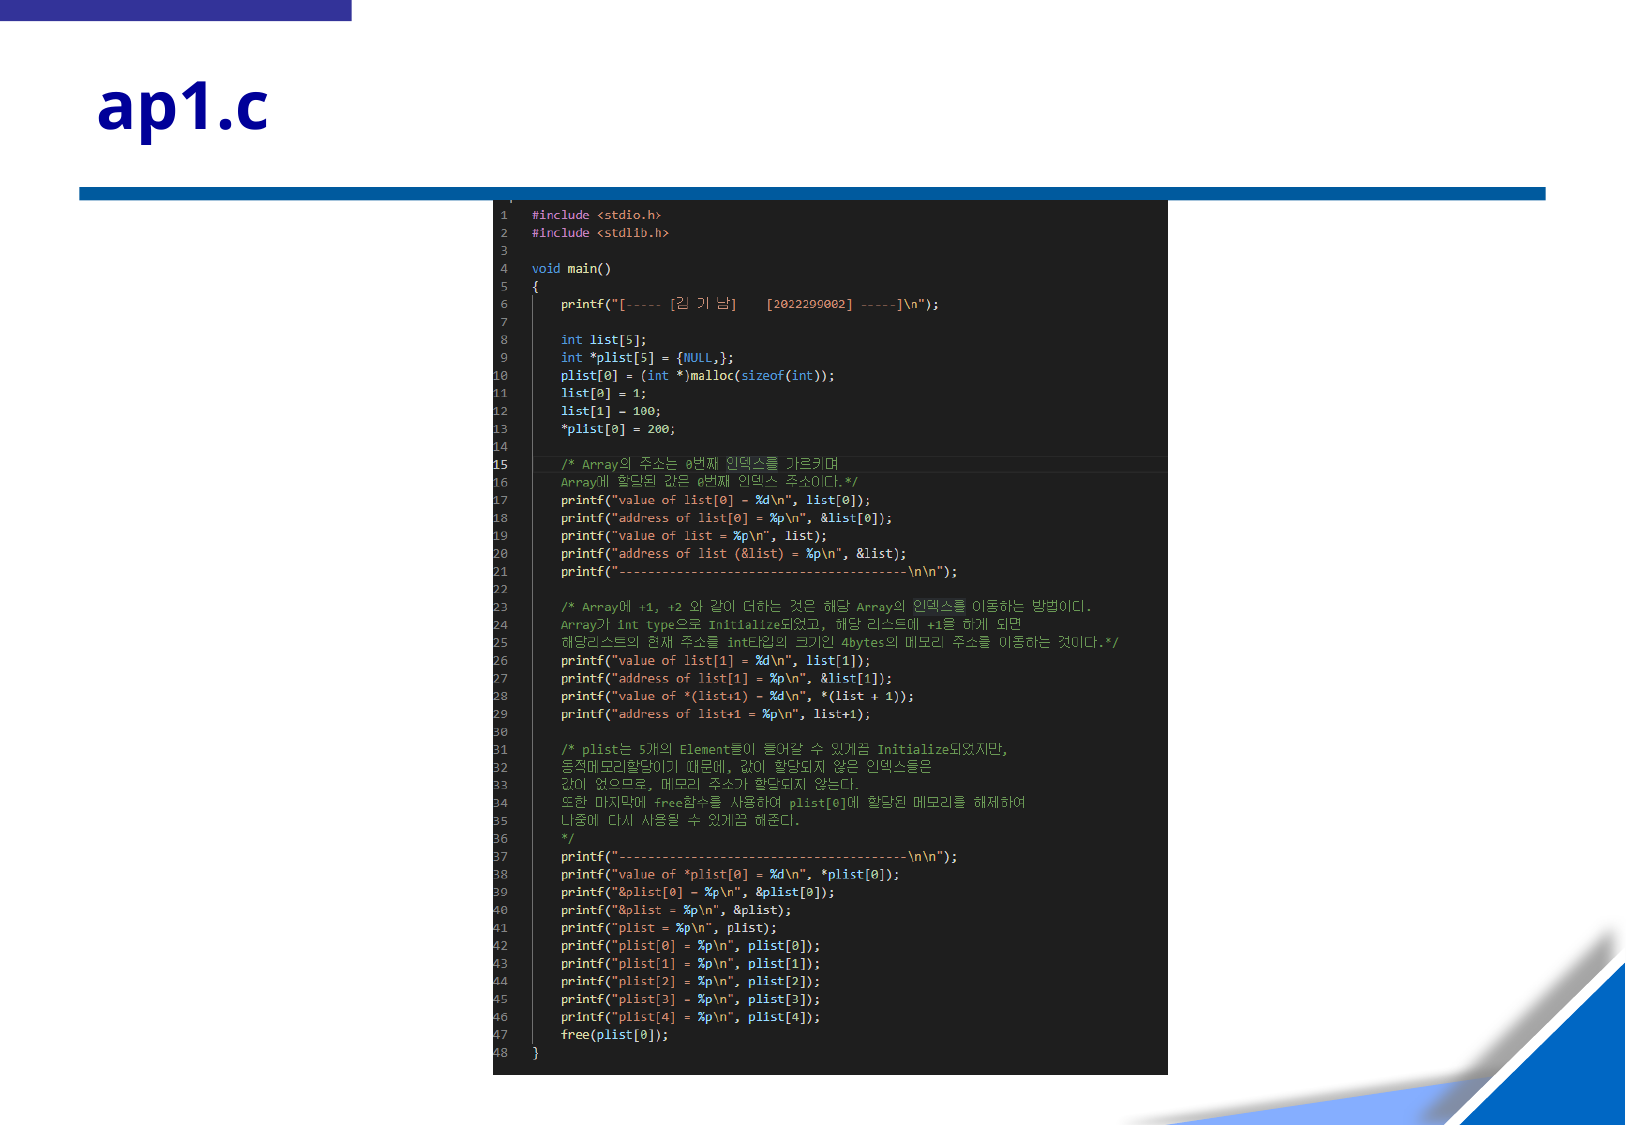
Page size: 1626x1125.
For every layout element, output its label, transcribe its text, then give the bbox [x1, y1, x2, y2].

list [493, 200, 1169, 1075]
title ap1.c [81, 45, 1544, 161]
